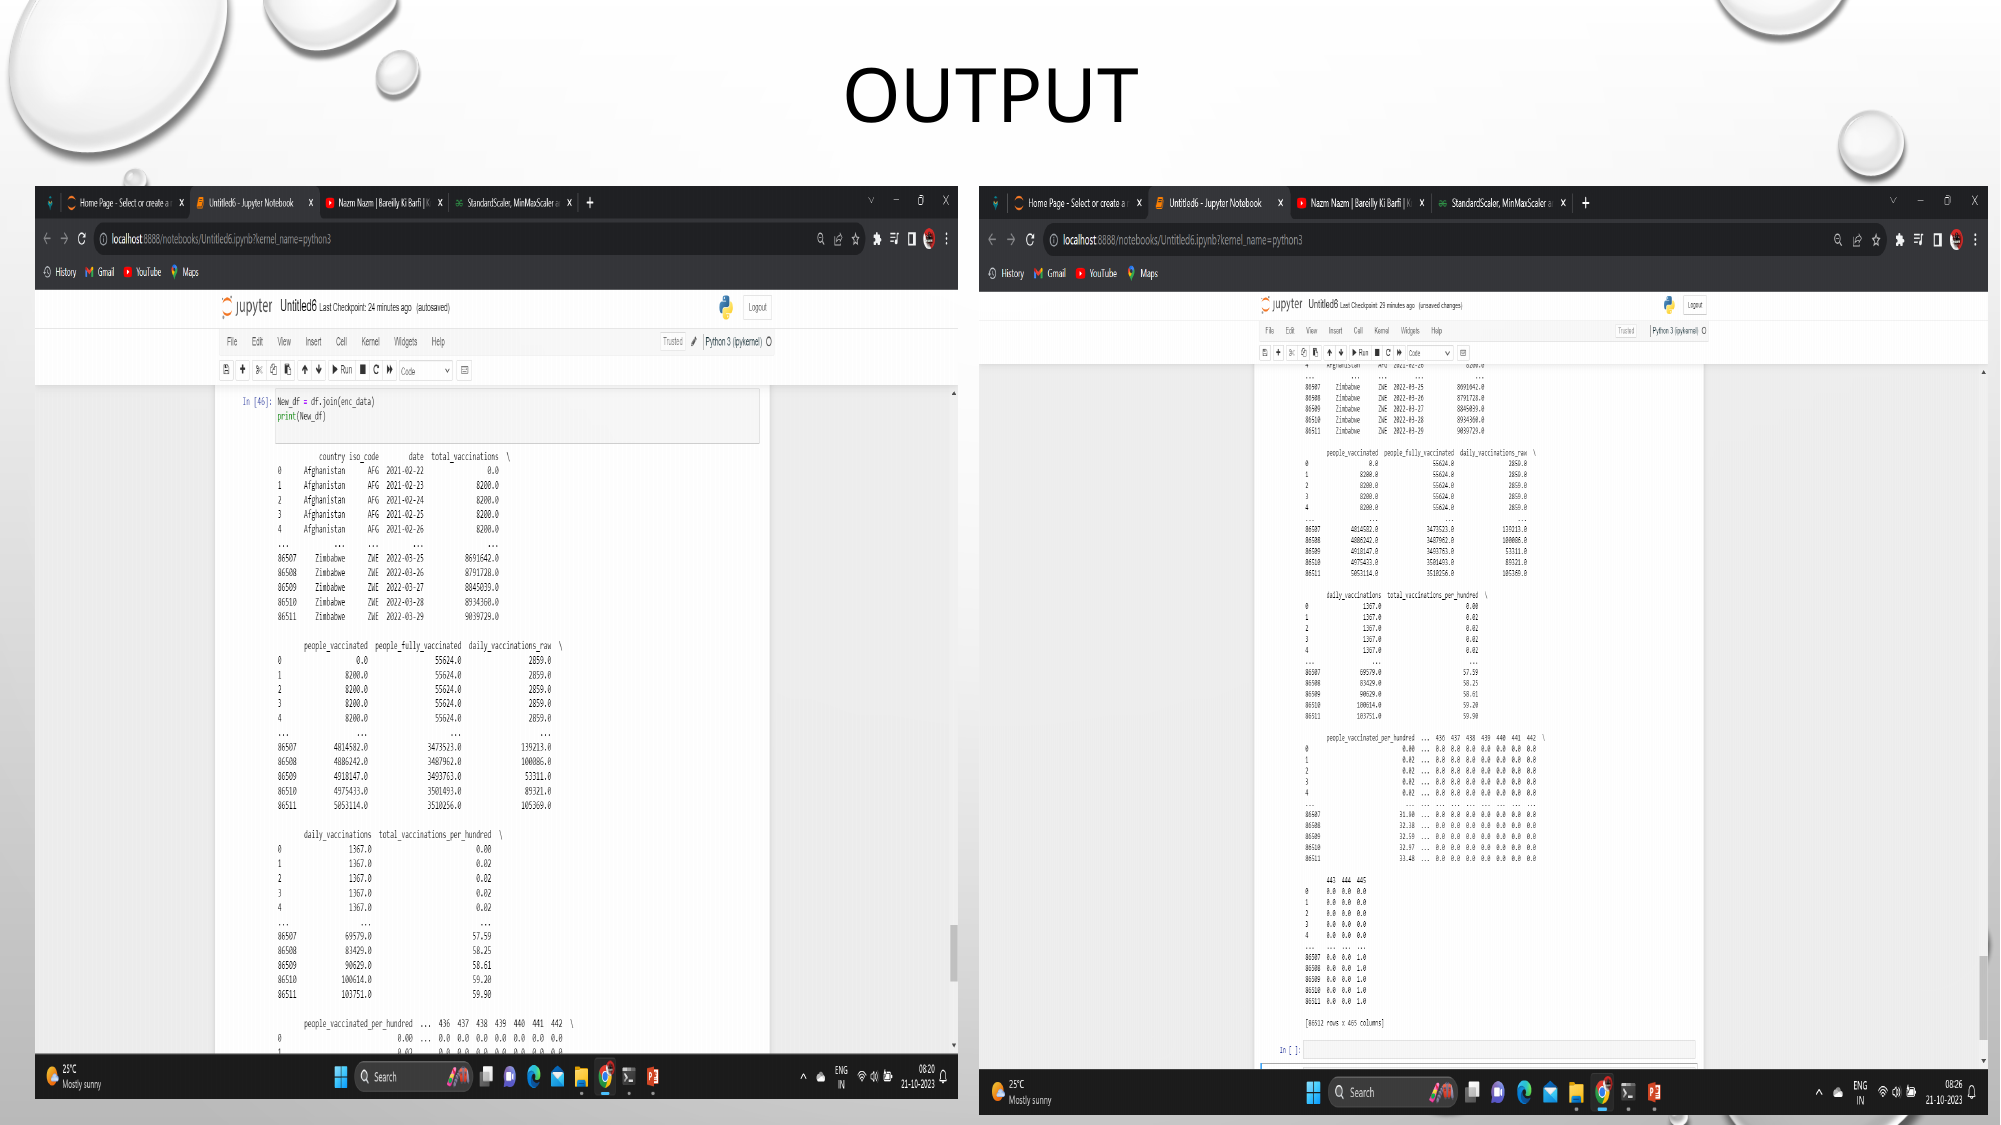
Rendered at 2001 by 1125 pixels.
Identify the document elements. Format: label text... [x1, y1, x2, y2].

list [35, 186, 958, 1100]
picture [0, 0, 2000, 1125]
title output [140, 24, 1841, 171]
